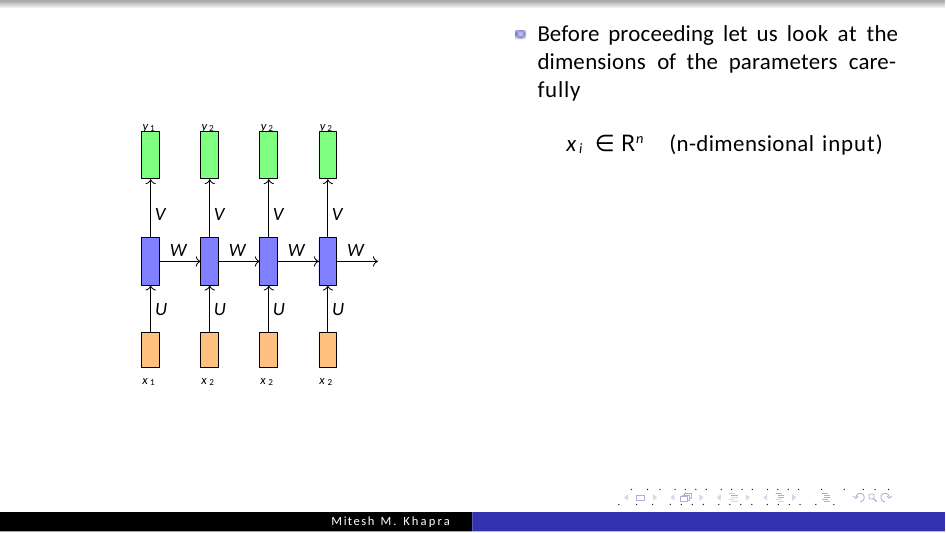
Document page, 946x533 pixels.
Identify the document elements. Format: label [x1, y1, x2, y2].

title [535, 16, 908, 107]
text_box [136, 112, 379, 388]
text_box [0, 480, 946, 533]
picture [0, 0, 945, 8]
text_box [562, 124, 886, 157]
picture [515, 30, 527, 42]
